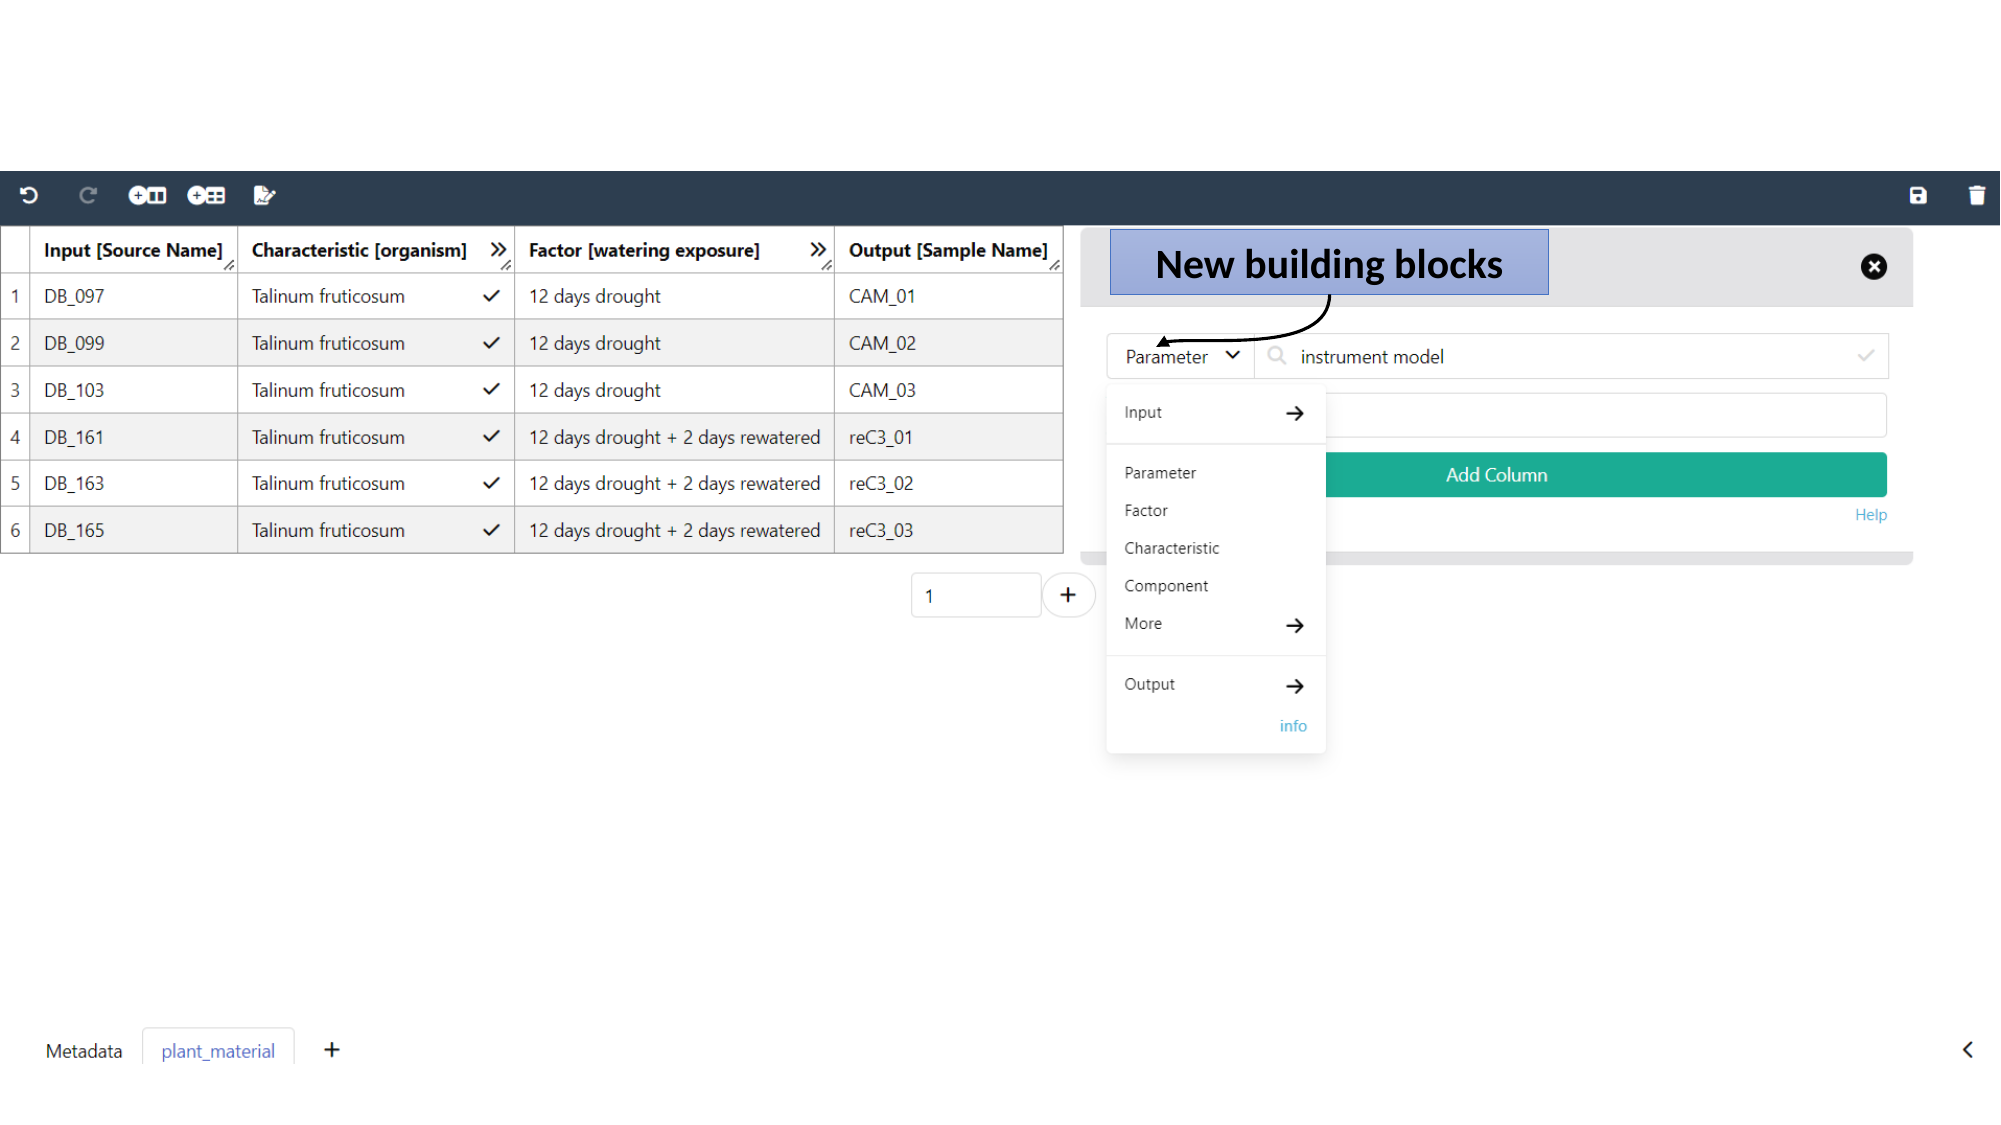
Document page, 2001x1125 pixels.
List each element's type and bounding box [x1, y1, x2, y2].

text_box [0, 171, 2000, 1064]
